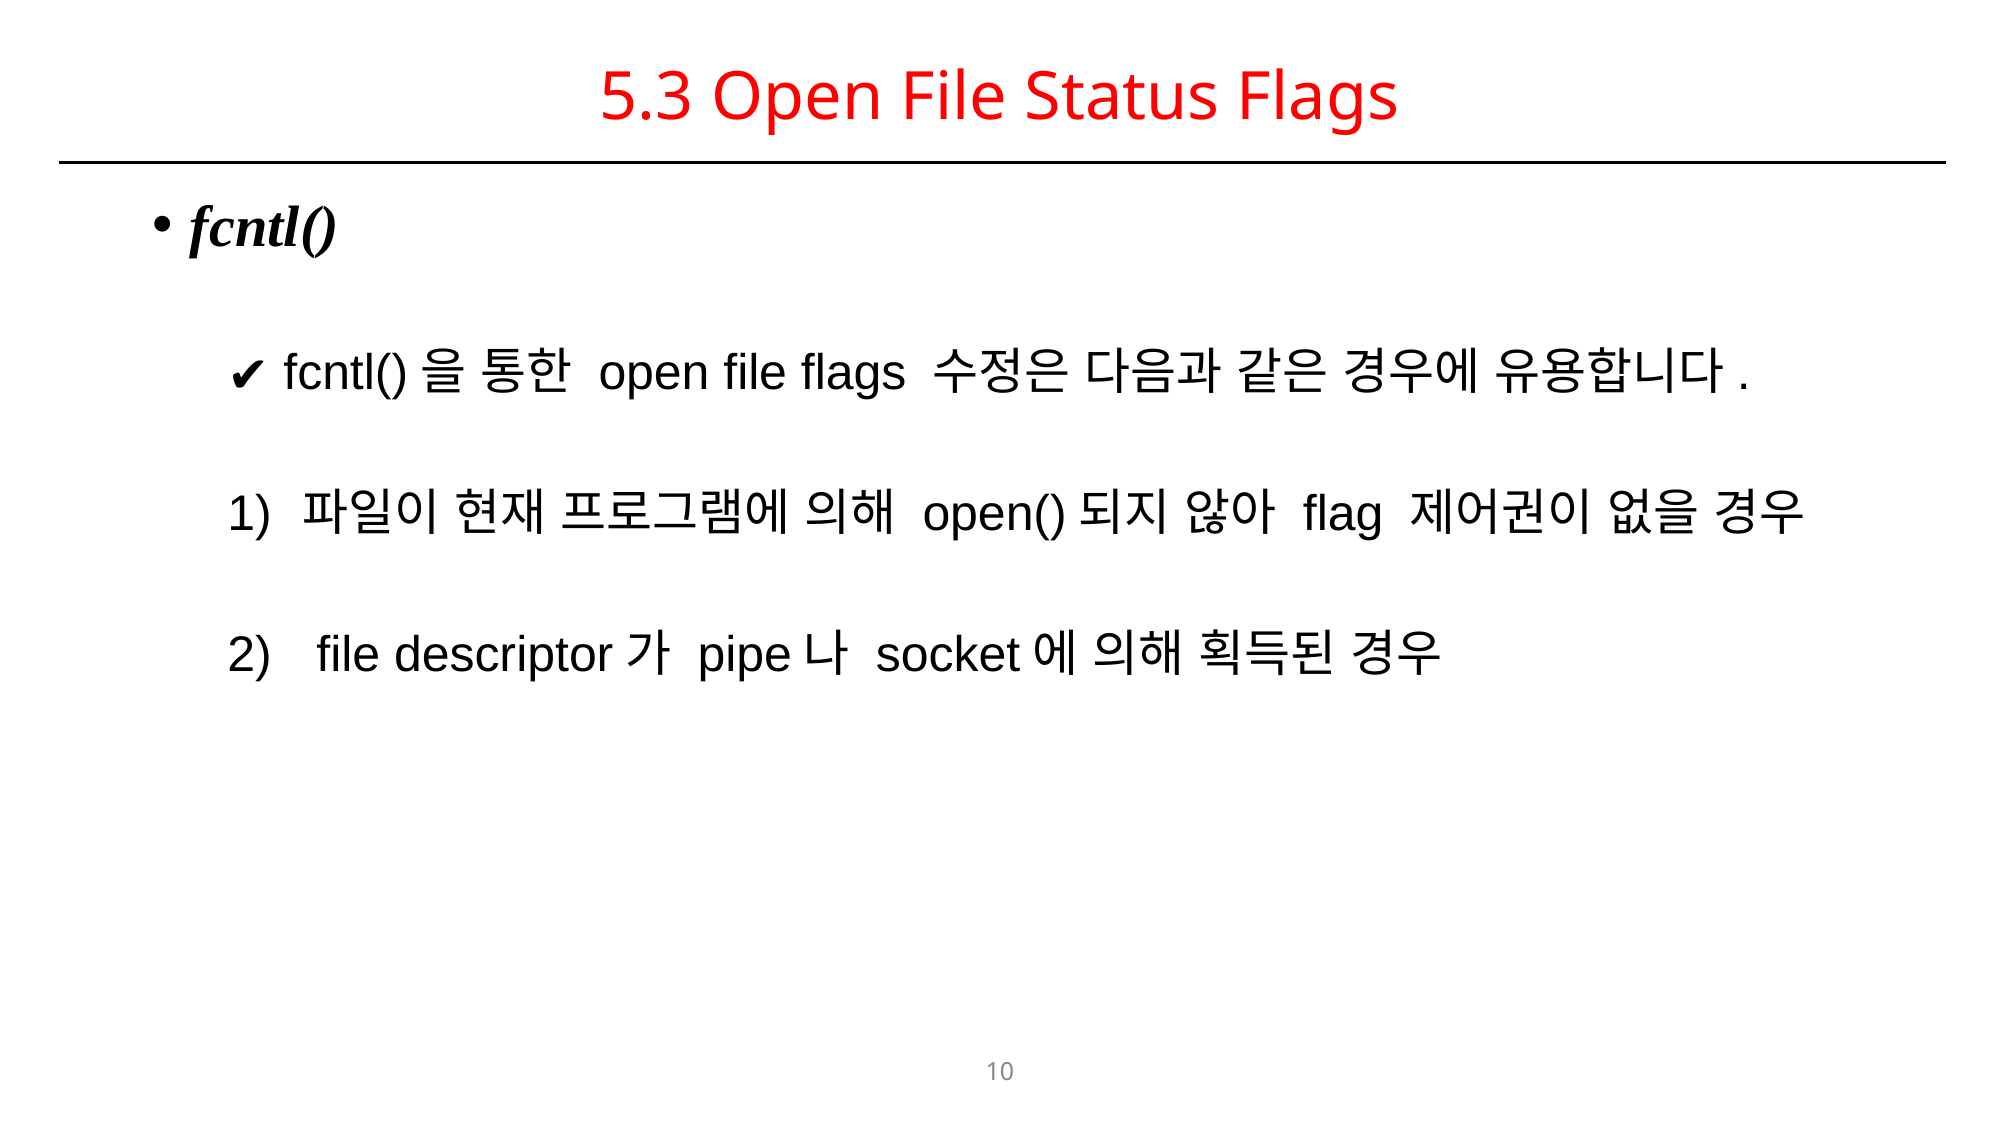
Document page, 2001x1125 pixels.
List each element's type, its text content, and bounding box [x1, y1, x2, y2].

slide_number 10 [774, 1042, 1225, 1103]
title 5.3 Open File Status Flags [137, 42, 1863, 153]
list fcntl() fcntl()을 통한 open file flags 수정은 다음과 같은 경우에 유용합니다. 파일이 현재 프로그램에 의해 open()되지 않아 flag 제어권이 없을 경우 file descriptor가 pipe나 socket에 의해 획득된 경우 [137, 188, 1863, 978]
